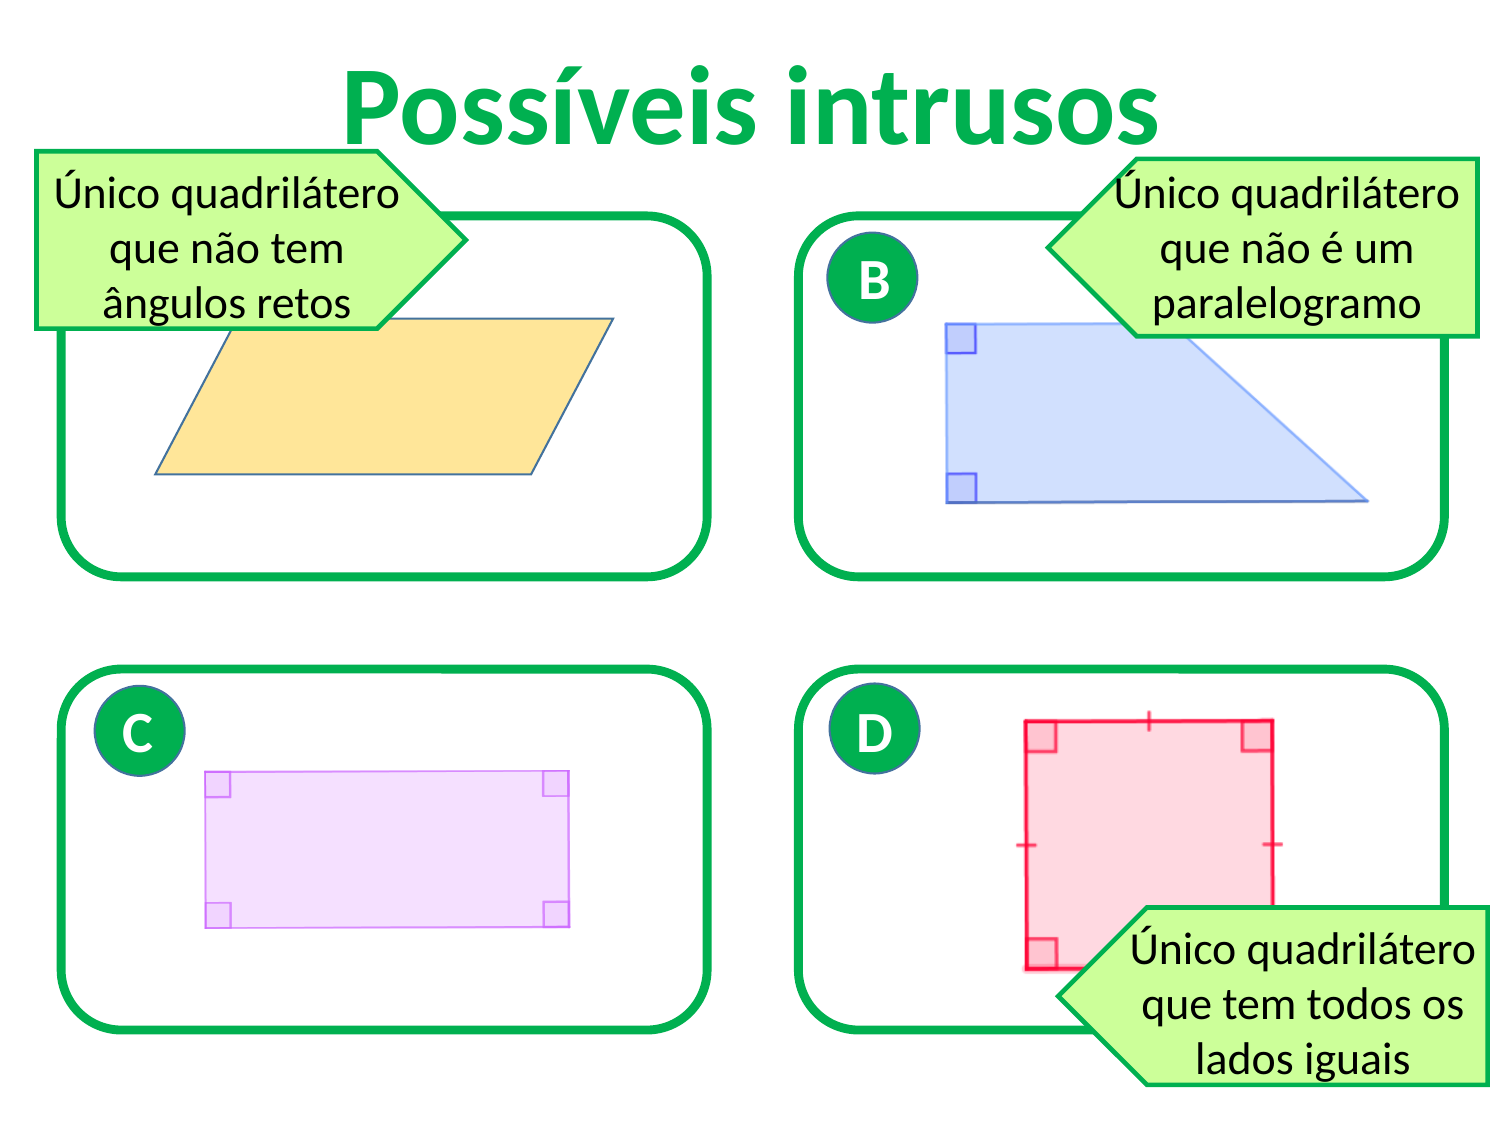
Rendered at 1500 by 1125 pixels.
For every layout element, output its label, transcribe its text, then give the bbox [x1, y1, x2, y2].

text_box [1048, 155, 1478, 338]
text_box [61, 669, 708, 1031]
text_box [36, 151, 466, 338]
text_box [1058, 907, 1494, 1094]
picture [929, 303, 1389, 543]
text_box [798, 215, 1445, 577]
picture [1001, 698, 1300, 1001]
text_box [798, 669, 1445, 1031]
text_box Possíveis intrusos [326, 24, 1178, 175]
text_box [61, 215, 708, 577]
